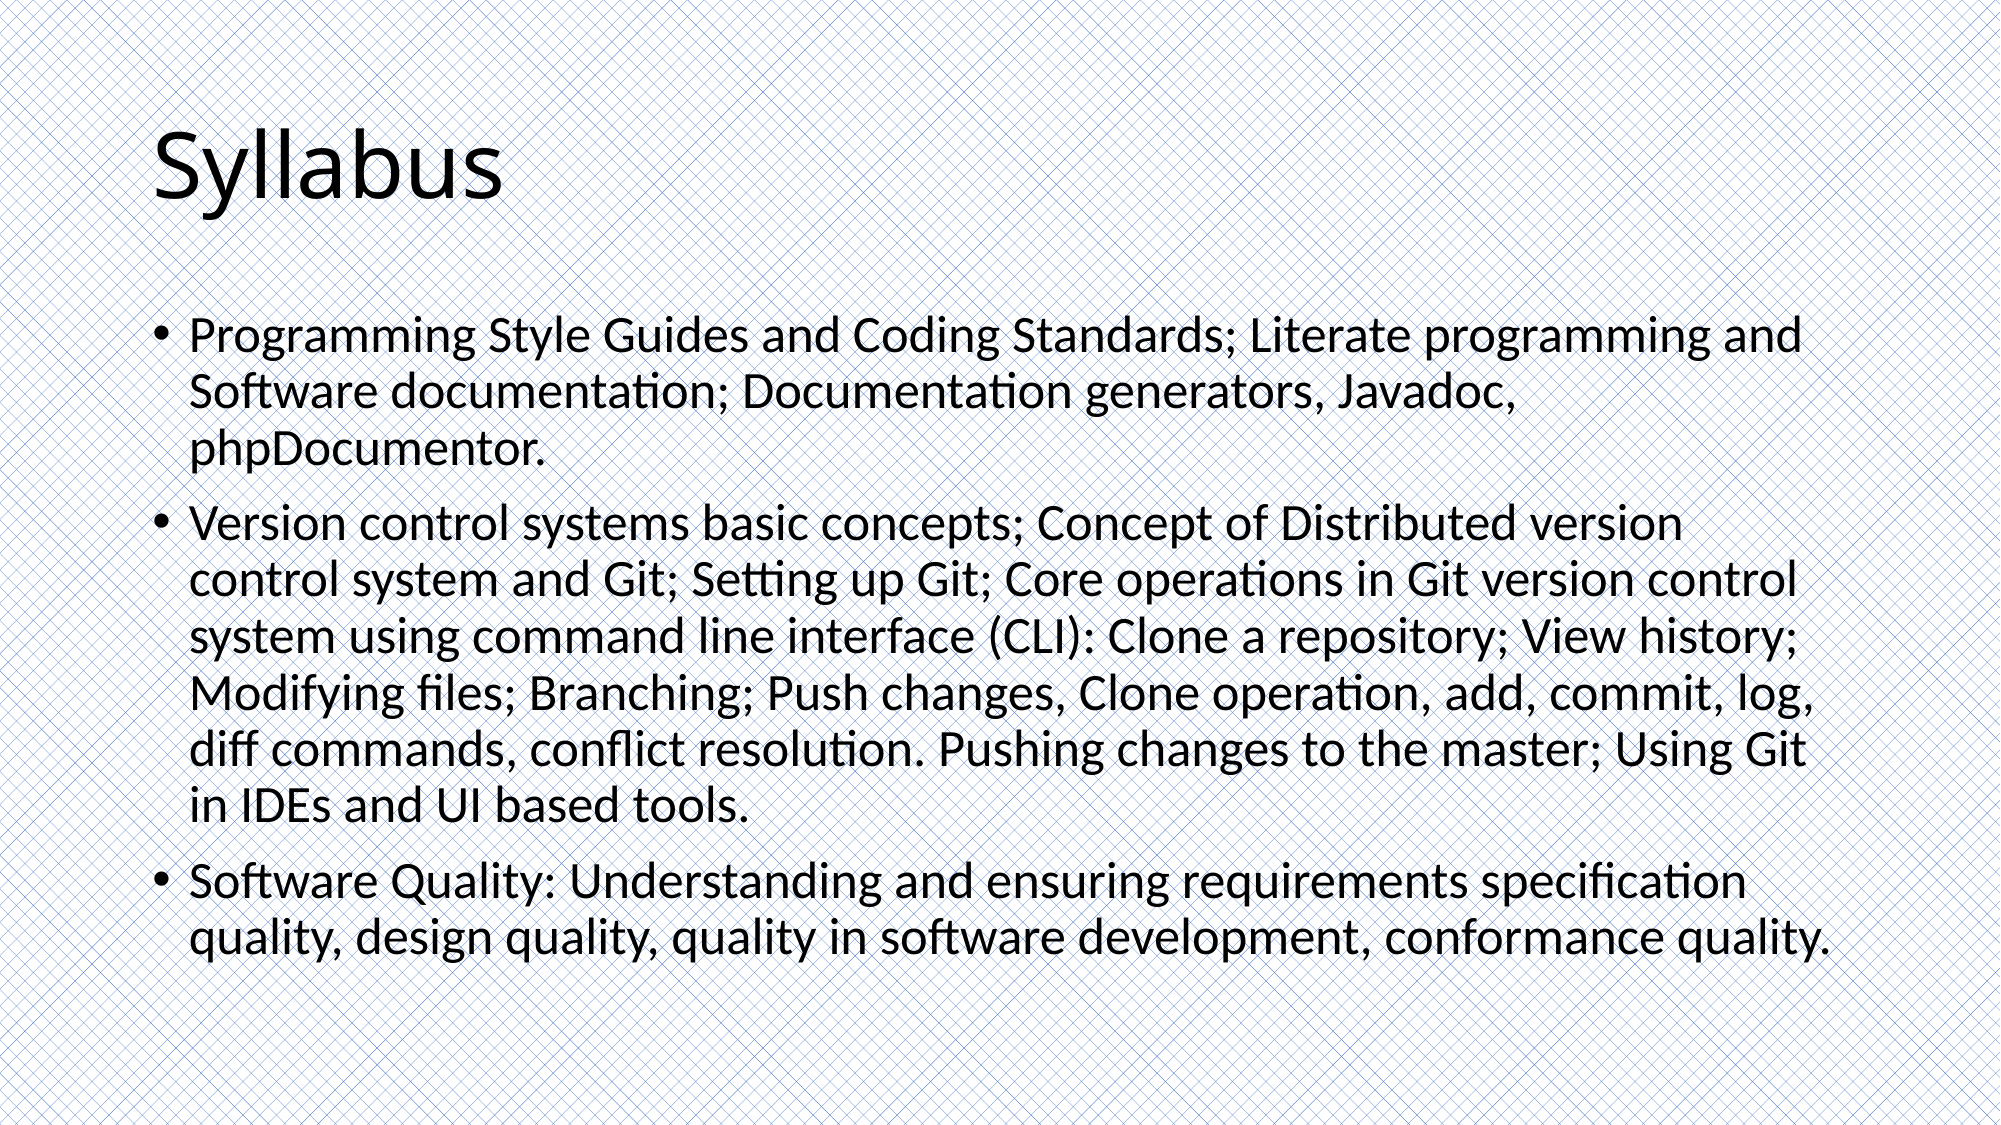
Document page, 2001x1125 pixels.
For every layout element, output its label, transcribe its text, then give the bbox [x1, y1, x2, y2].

title Syllabus [137, 59, 1863, 278]
list Programming Style Guides and Coding Standards; Literate programming and Software documentation; Documentation generators, Javadoc, phpDocumentor. Version control systems basic concepts; Concept of Distributed version control system and Git; Setting up Git; Core operations in Git version control system using command line interface (CLI): Clone a repository; View history; Modifying files; Branching; Push changes, Clone operation, add, commit, log, diff commands, conflict resolution. Pushing changes to the master; Using Git in IDEs and UI based tools. Software Quality: Understanding and ensuring requirements specification quality, design quality, quality in software development, conformance quality. [137, 299, 1863, 1014]
